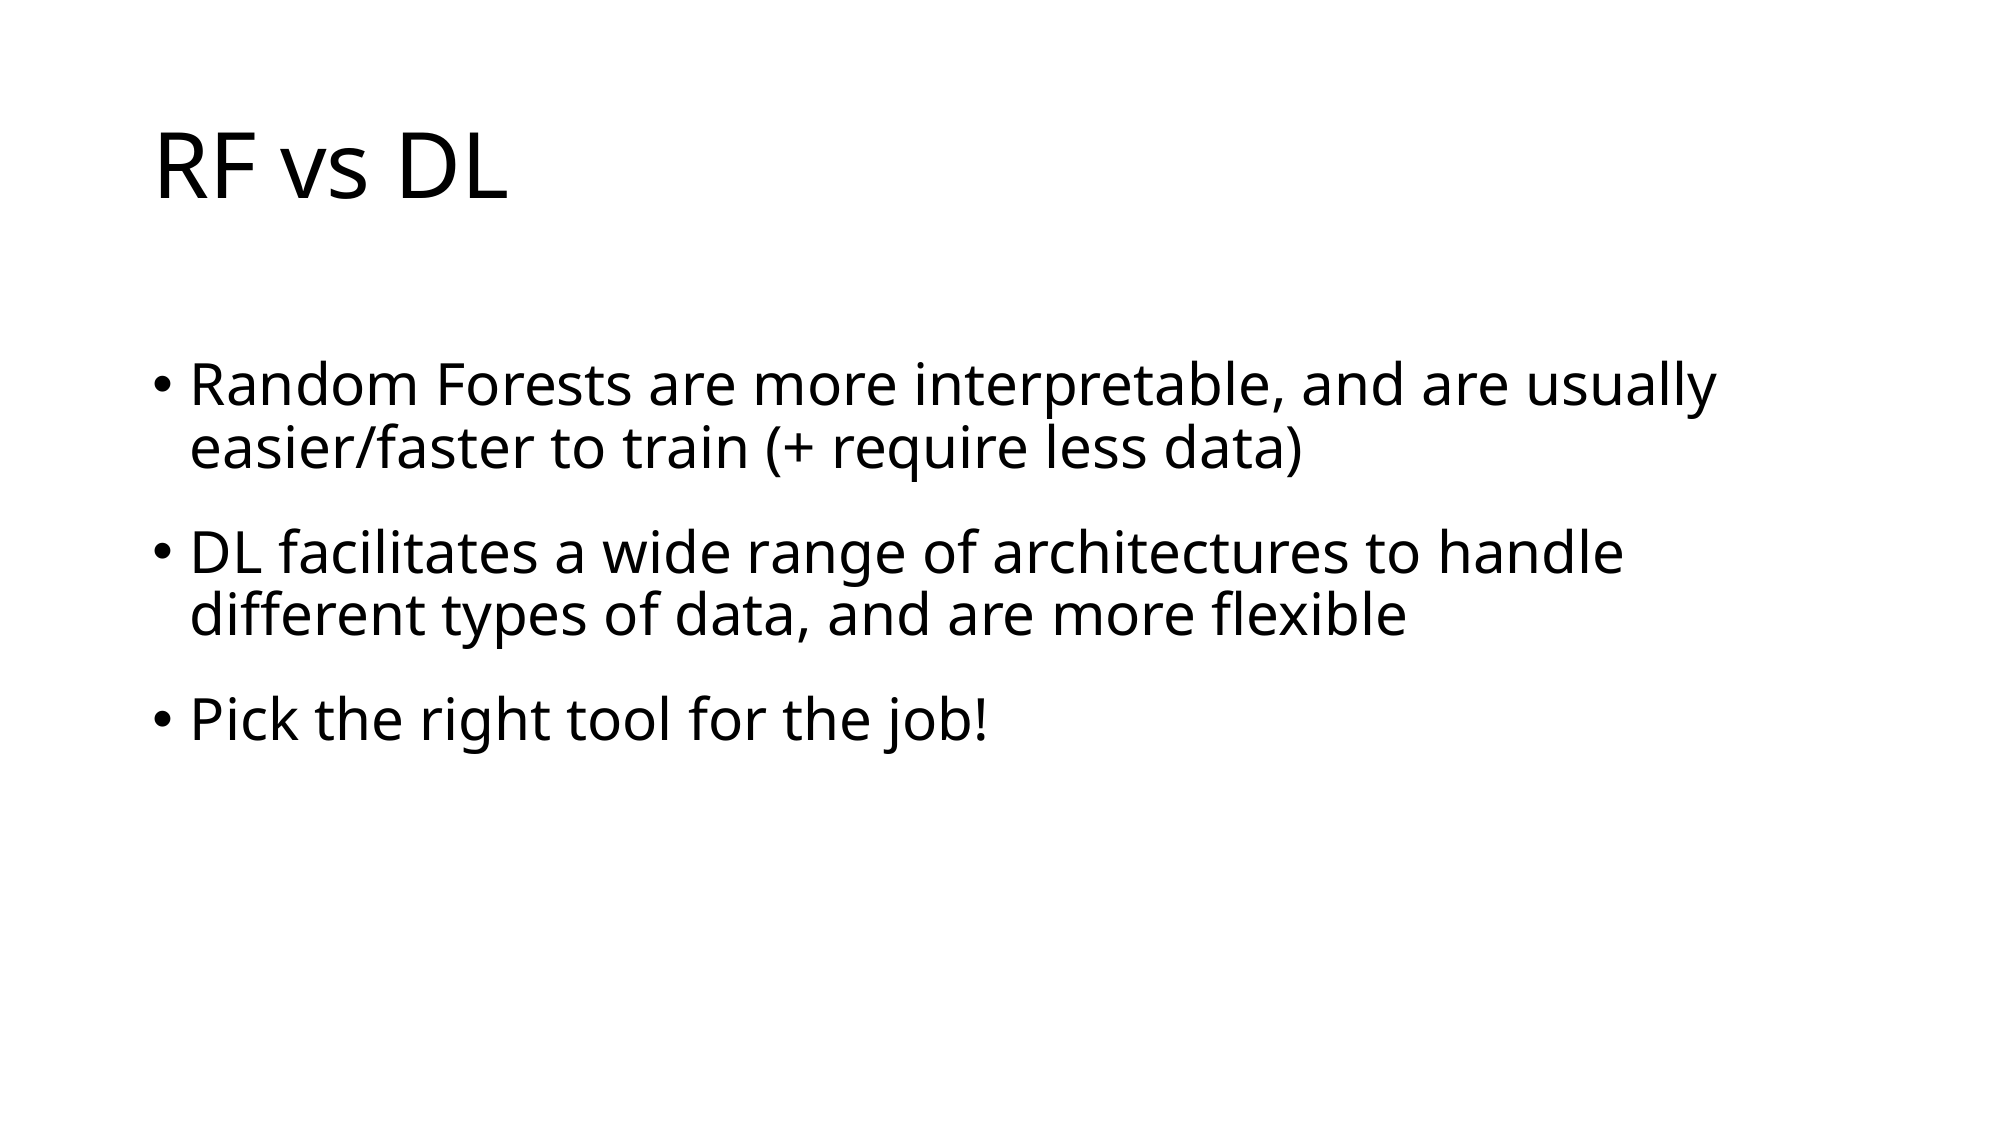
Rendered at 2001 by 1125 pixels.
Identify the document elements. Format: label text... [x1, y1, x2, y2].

title RF vs DL [137, 59, 1863, 278]
list Random Forests are more interpretable, and are usually easier/faster to train (+ require less data) DL facilitates a wide range of architectures to handle different types of data, and are more flexible Pick the right tool for the job! [137, 347, 1863, 1014]
